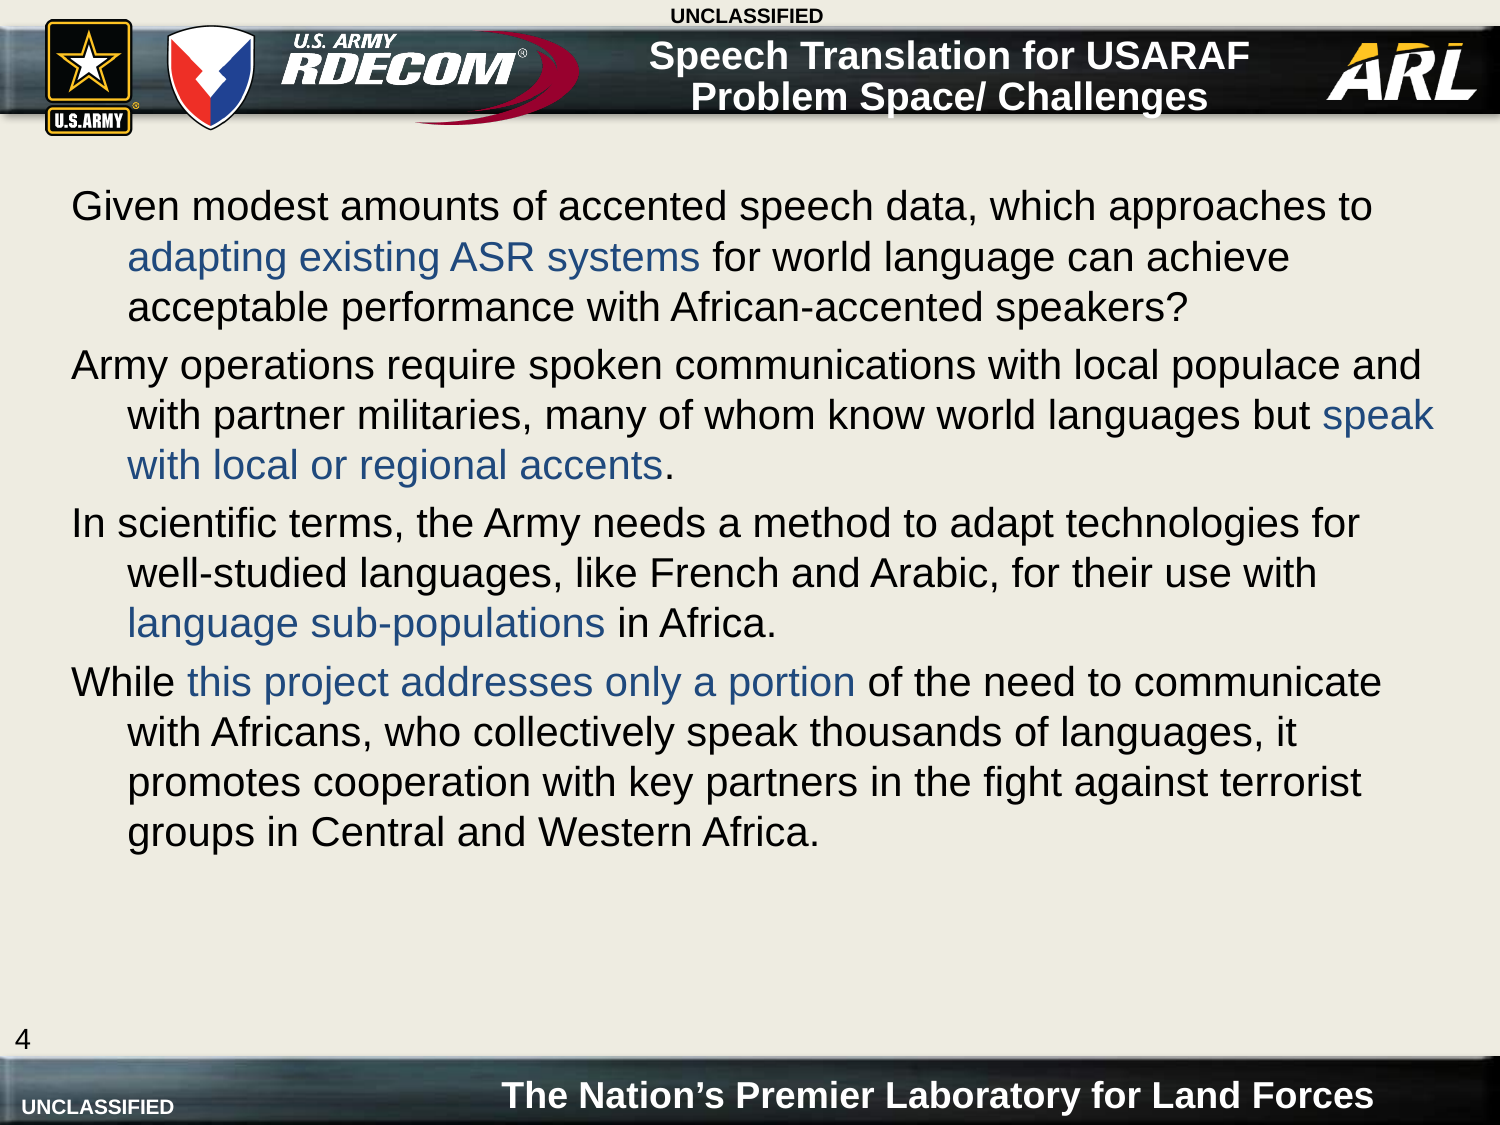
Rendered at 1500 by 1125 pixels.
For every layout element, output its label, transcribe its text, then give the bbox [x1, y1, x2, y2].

list Given modest amounts of accented speech data, which approaches to adapting existing ASR systems for world language can achieve acceptable performance with African-accented speakers? Army operations require spoken communications with local populace and with partner militaries, many of whom know world languages but speak with local or regional accents. In scientific terms, the Army needs a method to adapt technologies for well-studied languages, like French and Arabic, for their use with language sub-populations in Africa. While this project addresses only a portion of the need to communicate with Africans, who collectively speak thousands of languages, it promotes cooperation with key partners in the fight against terrorist groups in Central and Western Africa. [56, 171, 1460, 968]
slide_number 4 [0, 1013, 271, 1054]
picture [0, 19, 1500, 136]
picture [0, 1056, 1500, 1125]
text_box Speech Translation for USARAF Problem Space/ Challenges [574, 29, 1325, 123]
